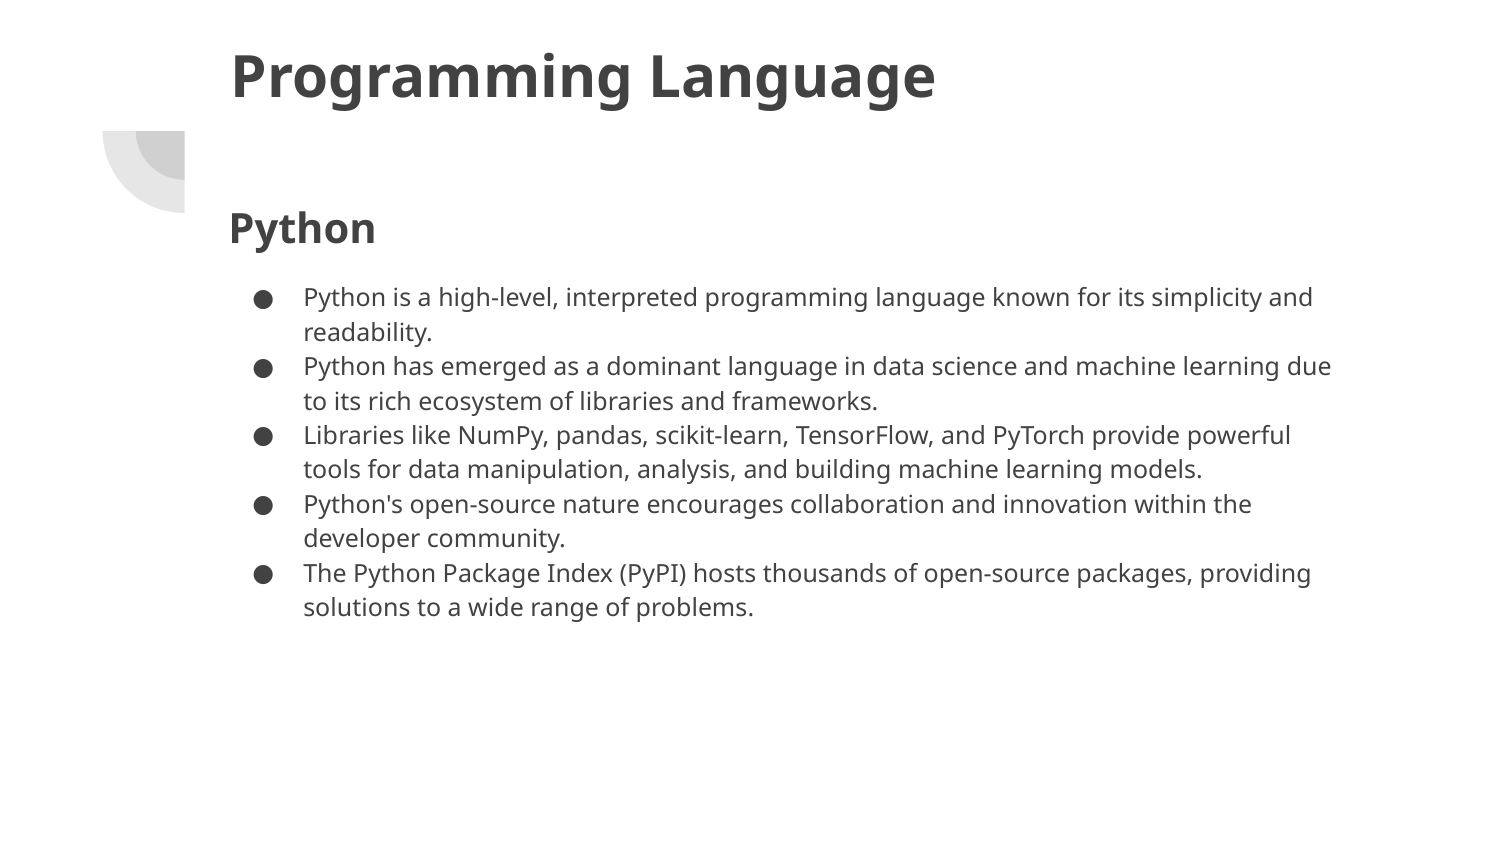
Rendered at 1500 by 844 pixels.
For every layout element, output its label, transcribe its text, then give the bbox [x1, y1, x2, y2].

list Python Python is a high-level, interpreted programming language known for its simplicity and readability. Python has emerged as a dominant language in data science and machine learning due to its rich ecosystem of libraries and frameworks. Libraries like NumPy, pandas, scikit-learn, TensorFlow, and PyTorch provide powerful tools for data manipulation, analysis, and building machine learning models. Python's open-source nature encourages collaboration and innovation within the developer community. The Python Package Index (PyPI) hosts thousands of open-source packages, providing solutions to a wide range of problems. [213, 179, 1360, 712]
title Programming Language [215, 24, 1370, 189]
